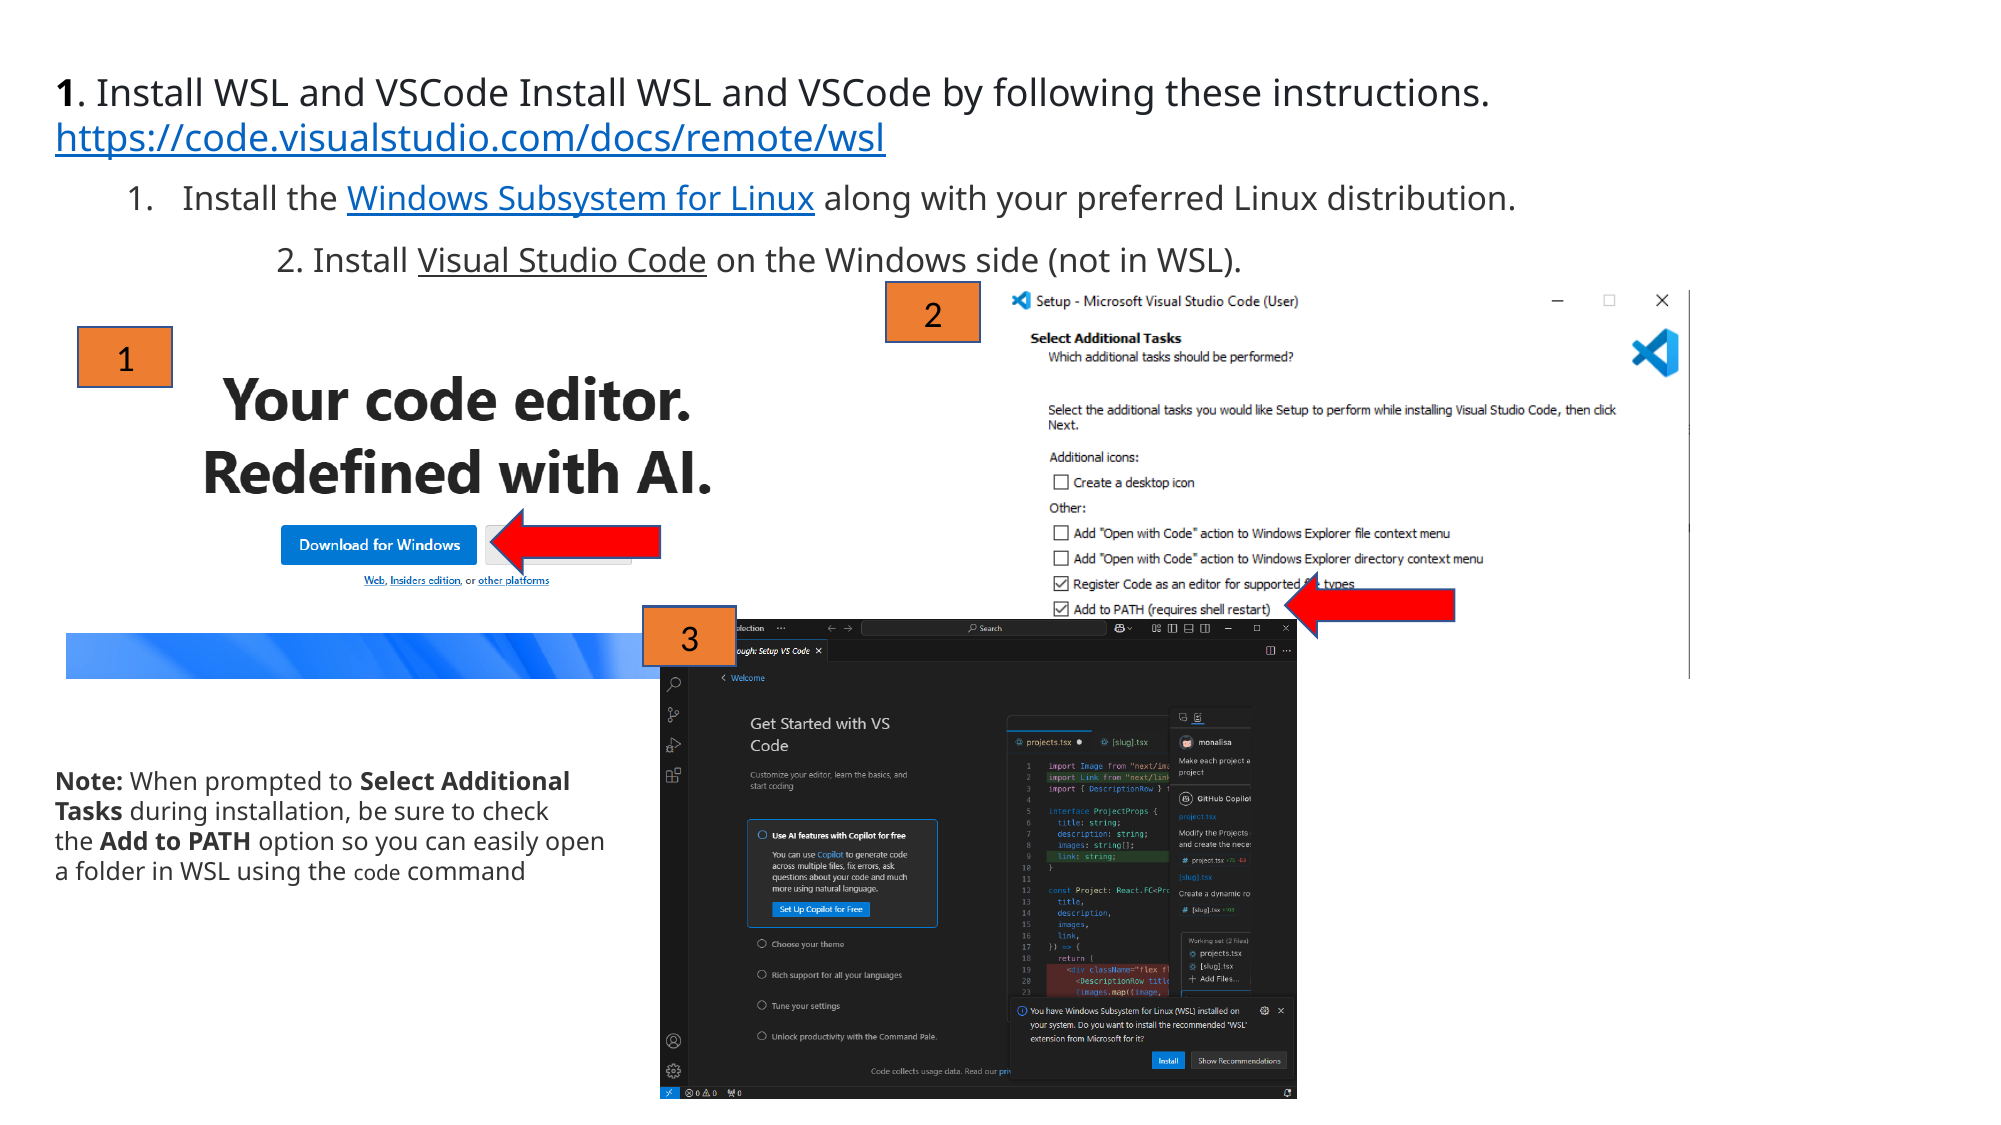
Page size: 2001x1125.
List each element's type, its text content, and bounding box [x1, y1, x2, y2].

list Install the Windows Subsystem for Linux along with your preferred Linux distribution. 2. Install Visual Studio Code on the Windows side (not in WSL). [111, 170, 1841, 914]
text_box 2 [885, 281, 981, 343]
picture [65, 290, 1690, 1099]
title 1. Install WSL and VSCode Install WSL and VSCode by following these instructions. https://code.visualstudio.com/docs/remote/wsl [40, 38, 2000, 196]
text_box Note: When prompted to Select Additional Tasks during installation, be sure to check the Add to PATH option so you can easily open a folder in WSL using the code command [40, 757, 636, 893]
